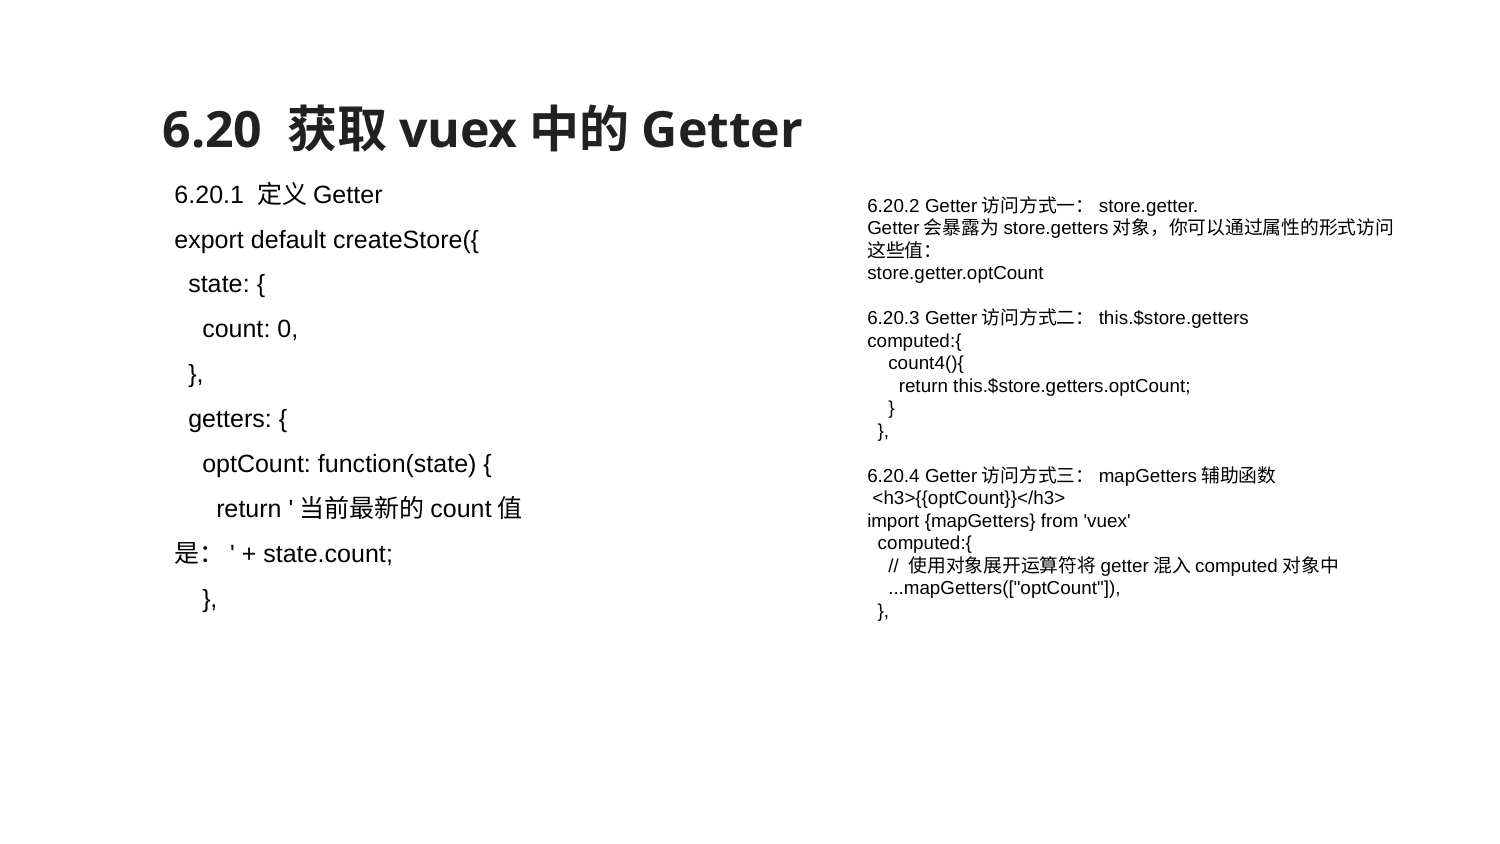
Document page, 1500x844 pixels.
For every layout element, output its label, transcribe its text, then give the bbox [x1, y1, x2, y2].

text_box 6.20 获取vuex中的Getter [147, 91, 1327, 165]
text_box 6.20.1 定义Getter export default createStore({ state: { count: 0, }, getters: { optCount: function(state) { return '当前最新的count值是：' + state.count; }, [159, 155, 639, 620]
text_box 6.20.2 Getter访问方式一：store.getter. Getter会暴露为store.getters对象，你可以通过属性的形式访问这些值： store.getter.optCount 6.20.3 Getter访问方式二：this.$store.getters computed:{ count4(){ return this.$store.getters.optCount; } }, 6.20.4 Getter访问方式三：mapGetters辅助函数 <h3>{{optCount}}</h3> import {mapGetters} from 'vuex' computed:{ // 使用对象展开运算符将getter混入computed对象中 ...mapGetters(["optCount"]), }, [852, 185, 1412, 629]
